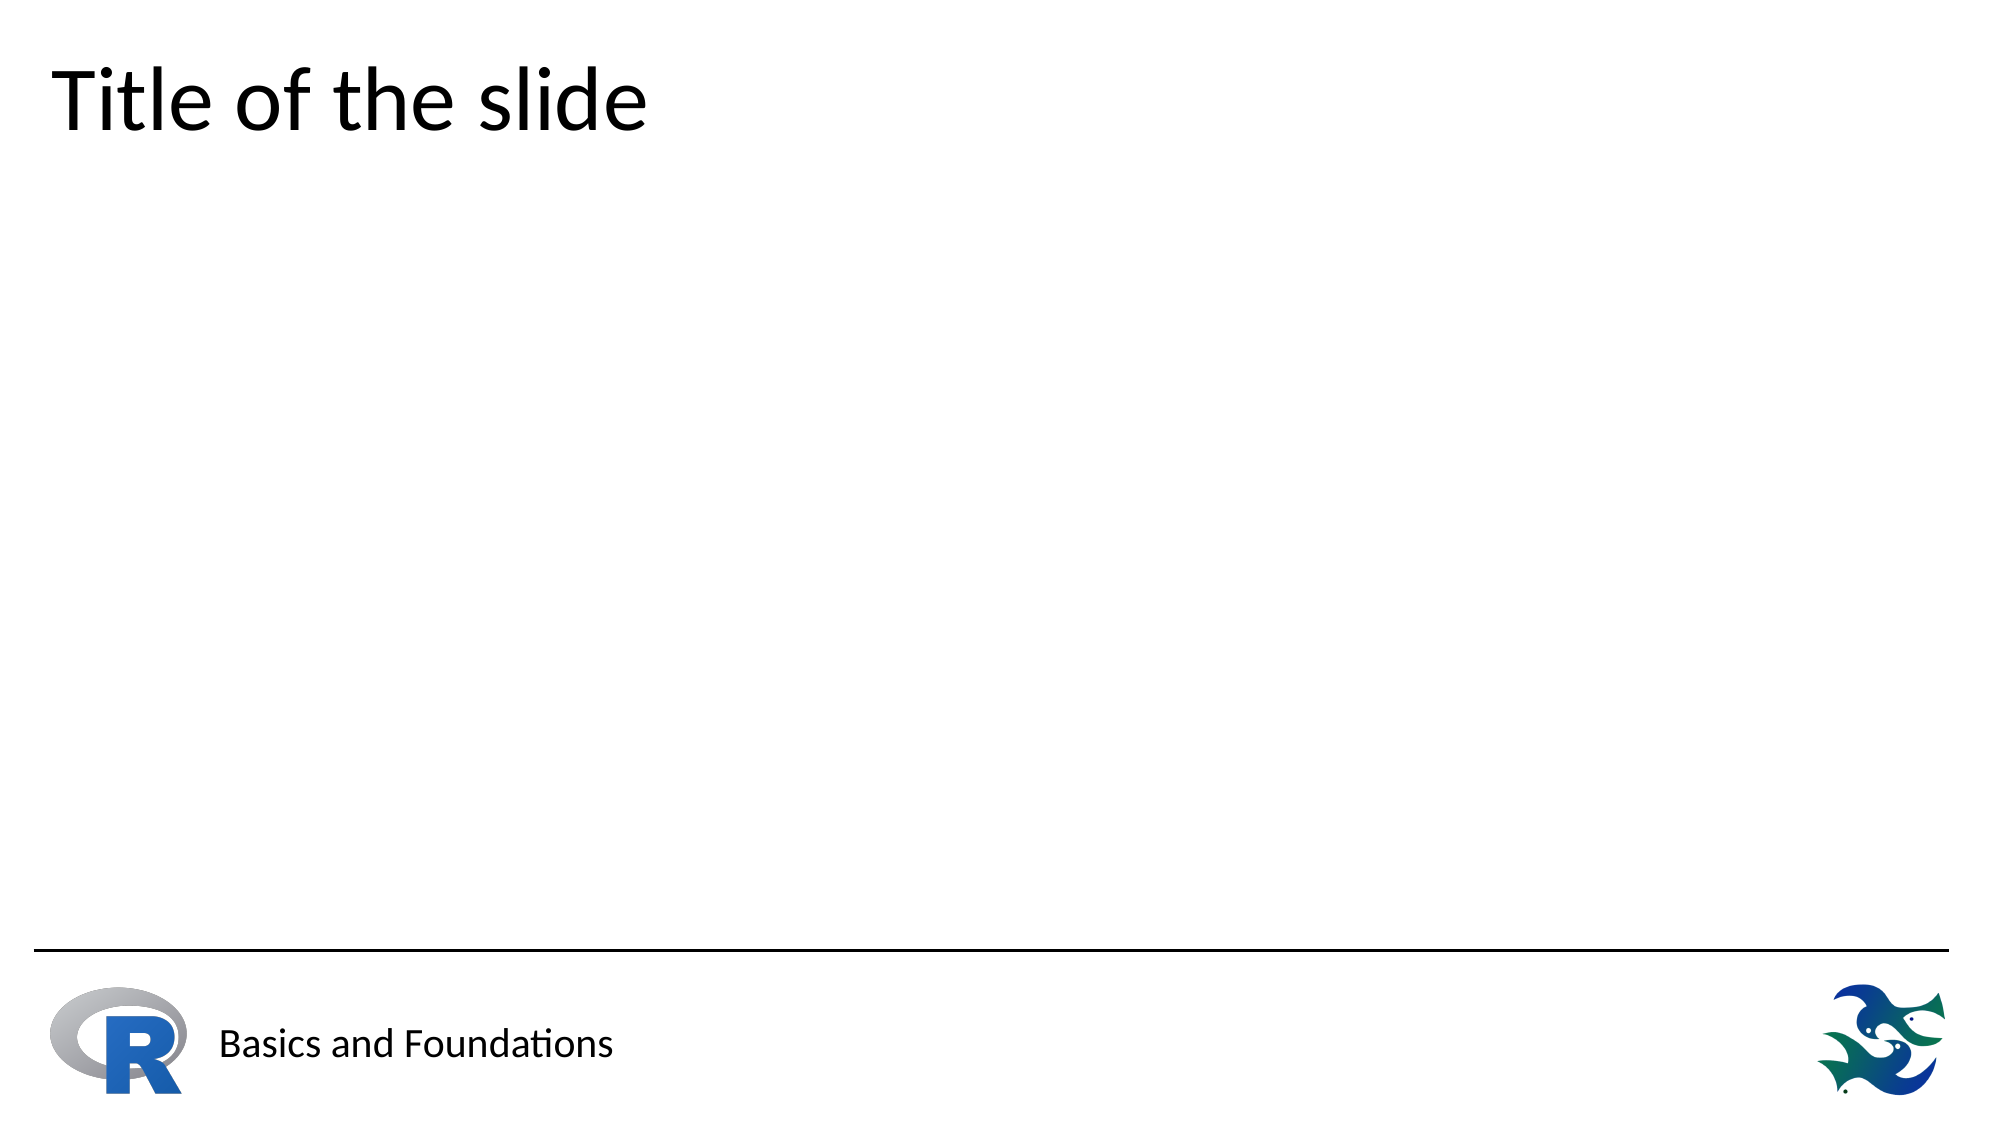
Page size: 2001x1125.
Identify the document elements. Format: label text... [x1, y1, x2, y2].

text_box Basics and Foundations [203, 1007, 630, 1073]
picture [1813, 981, 1950, 1100]
text_box Title of the slide [36, 31, 666, 157]
picture [50, 987, 187, 1094]
